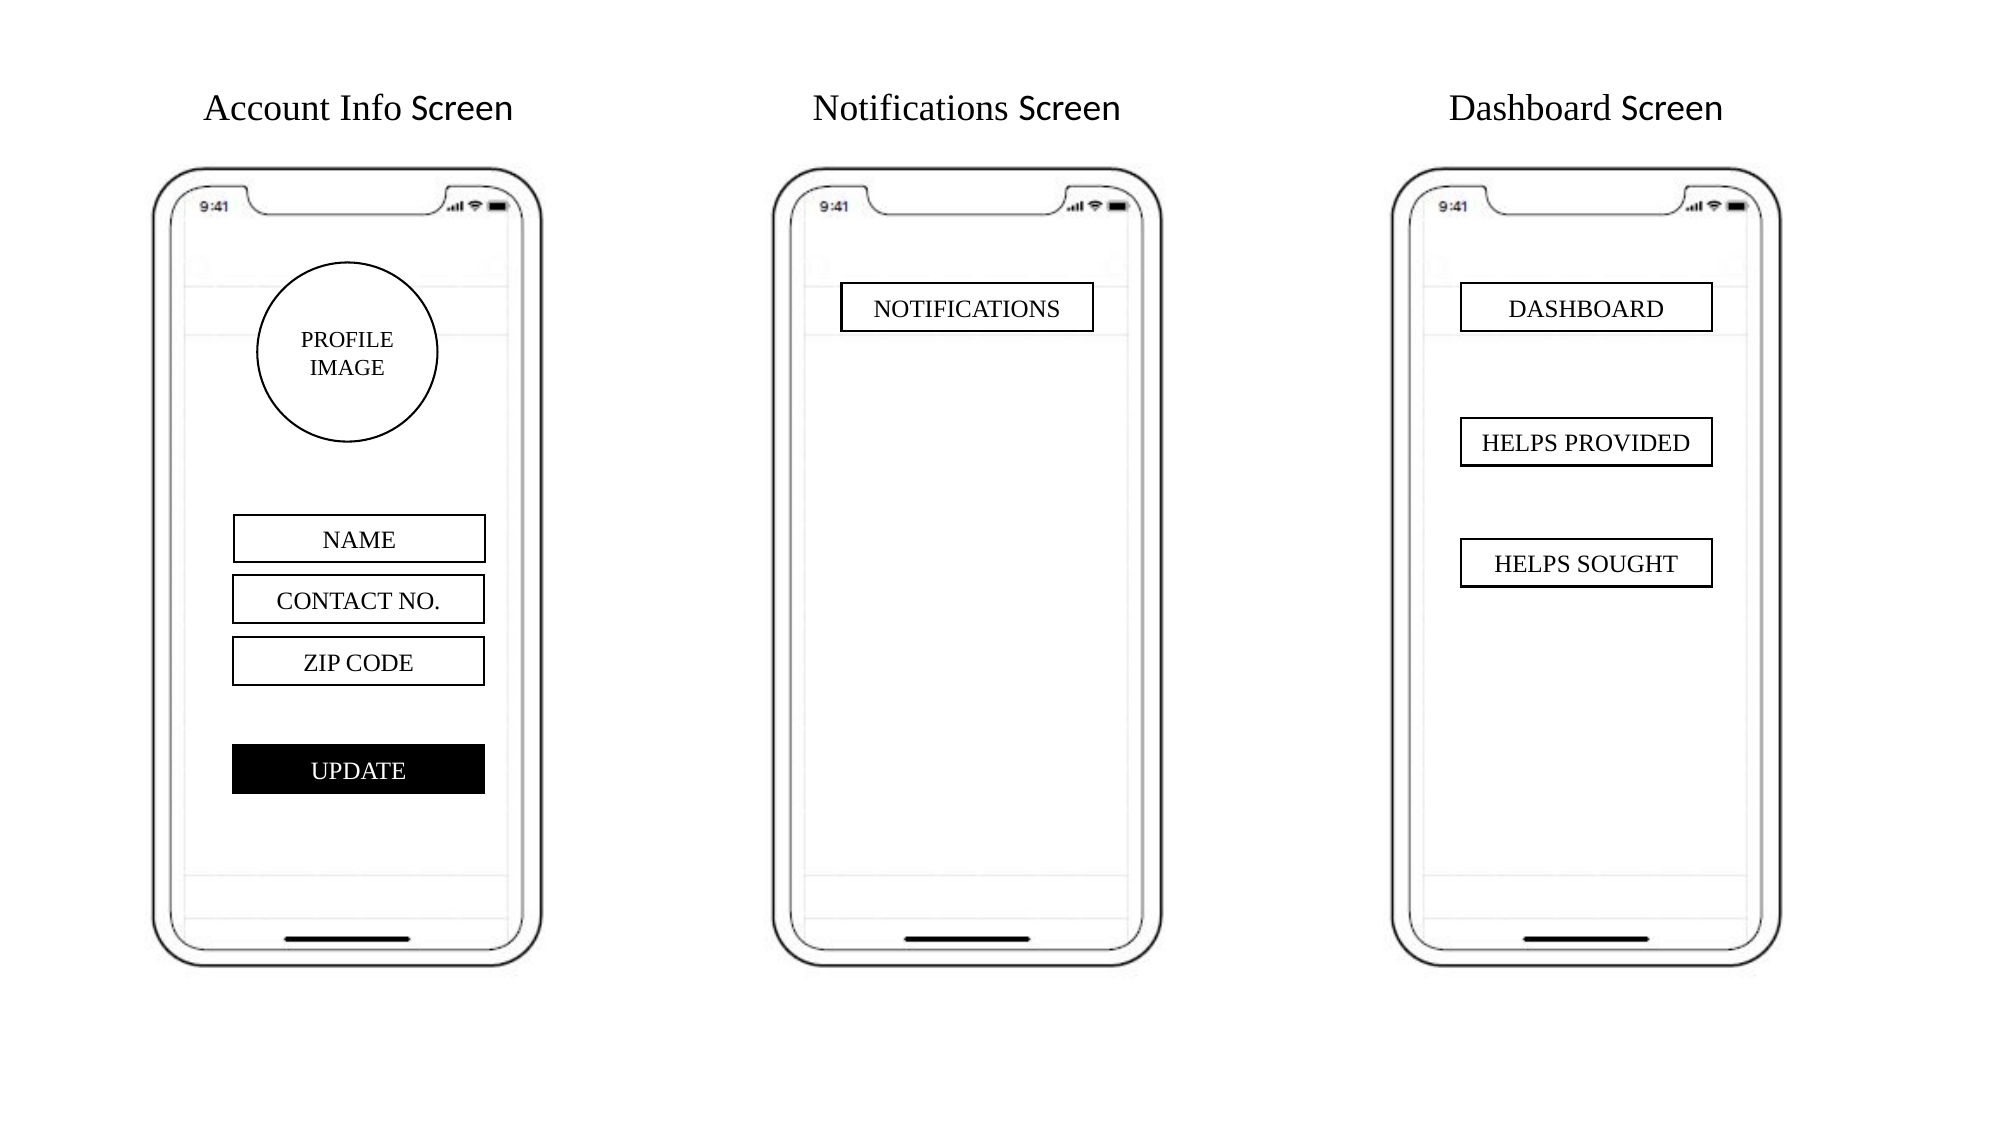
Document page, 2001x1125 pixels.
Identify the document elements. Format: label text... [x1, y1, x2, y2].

text_box Notifications Screen [797, 75, 1137, 136]
text_box Account Info Screen [188, 75, 529, 136]
picture [103, 136, 592, 1006]
picture [1342, 136, 1831, 1006]
text_box Dashboard Screen [1434, 75, 1739, 136]
picture [723, 136, 1212, 1006]
